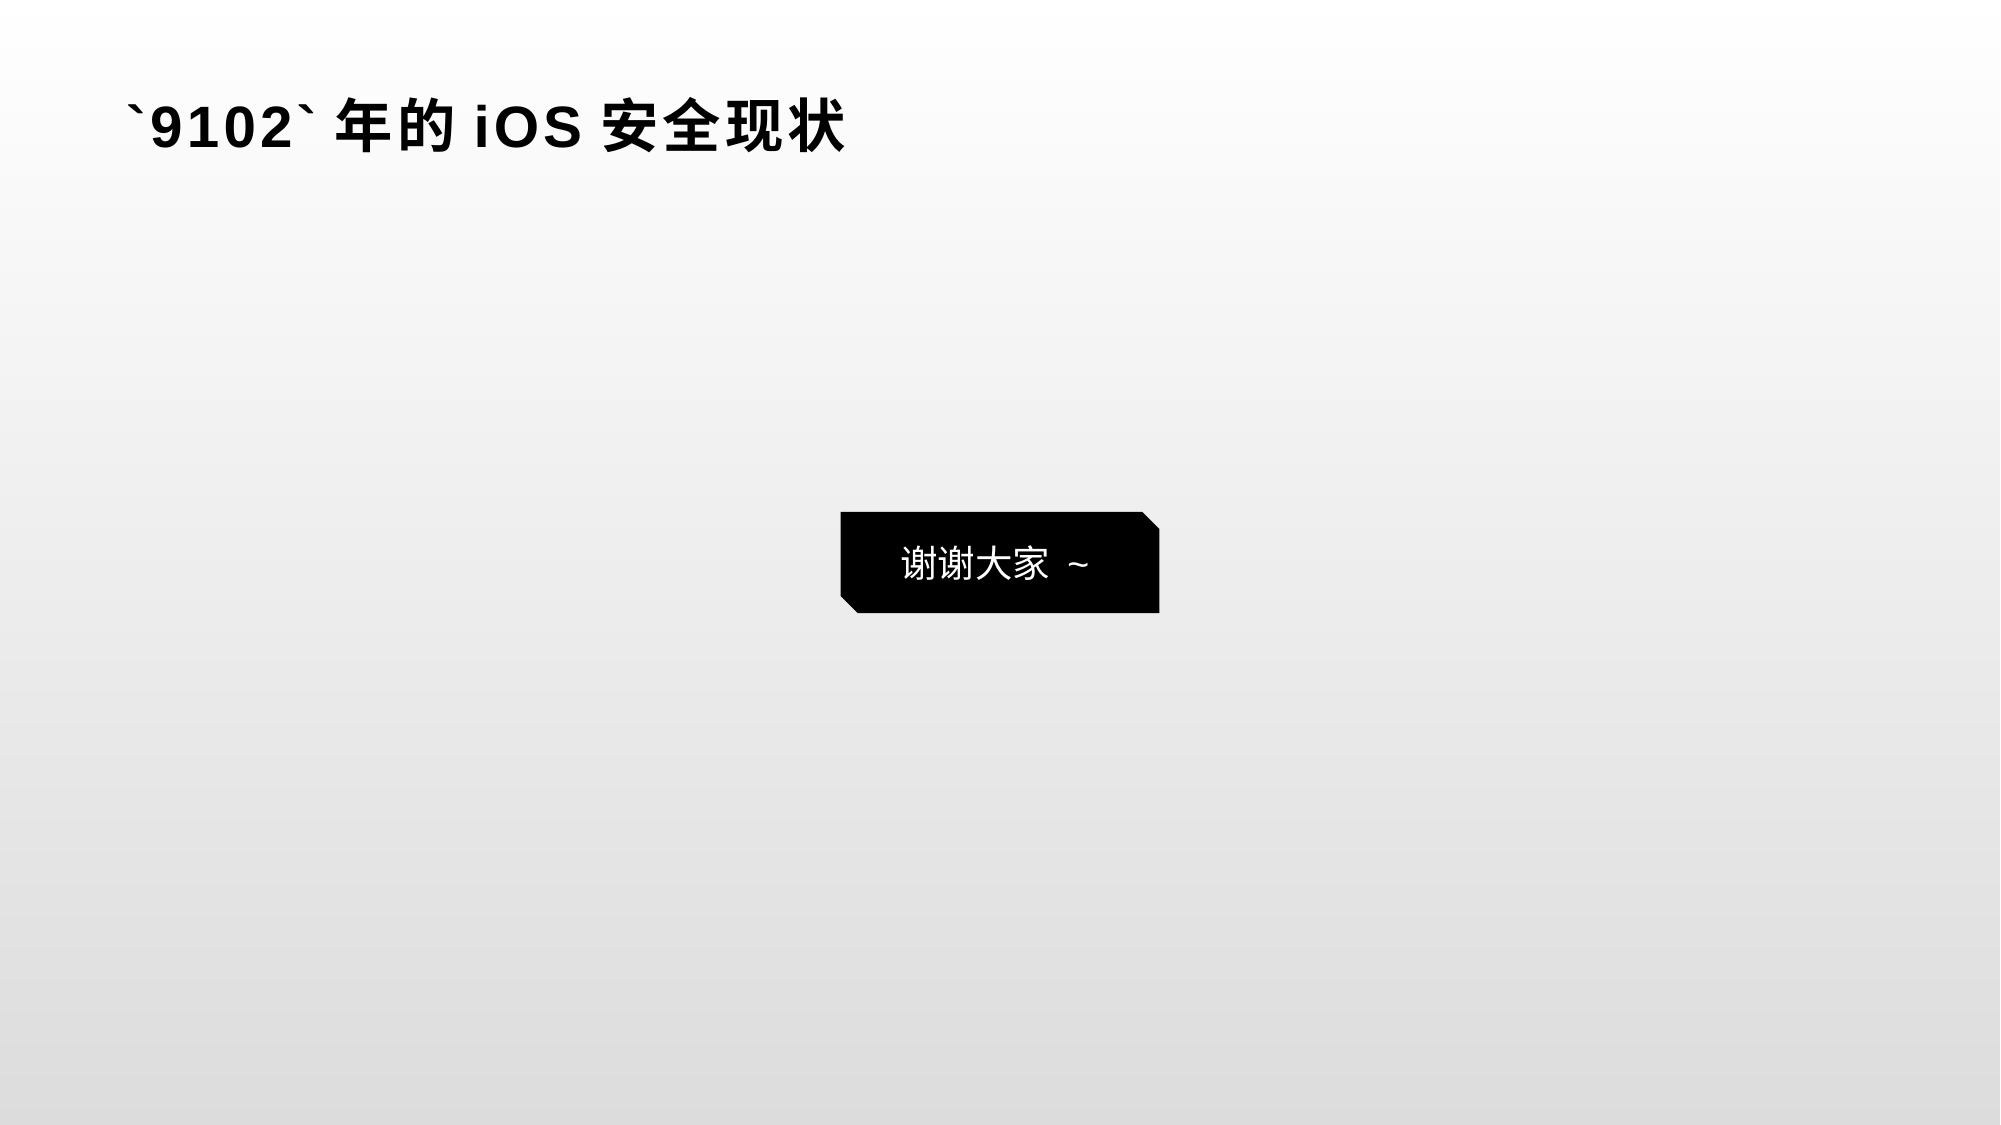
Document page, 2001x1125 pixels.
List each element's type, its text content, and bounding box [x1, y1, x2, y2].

title `9102`年的iOS安全现状 [109, 70, 1891, 178]
text_box 谢谢大家 ~ [840, 511, 1160, 614]
